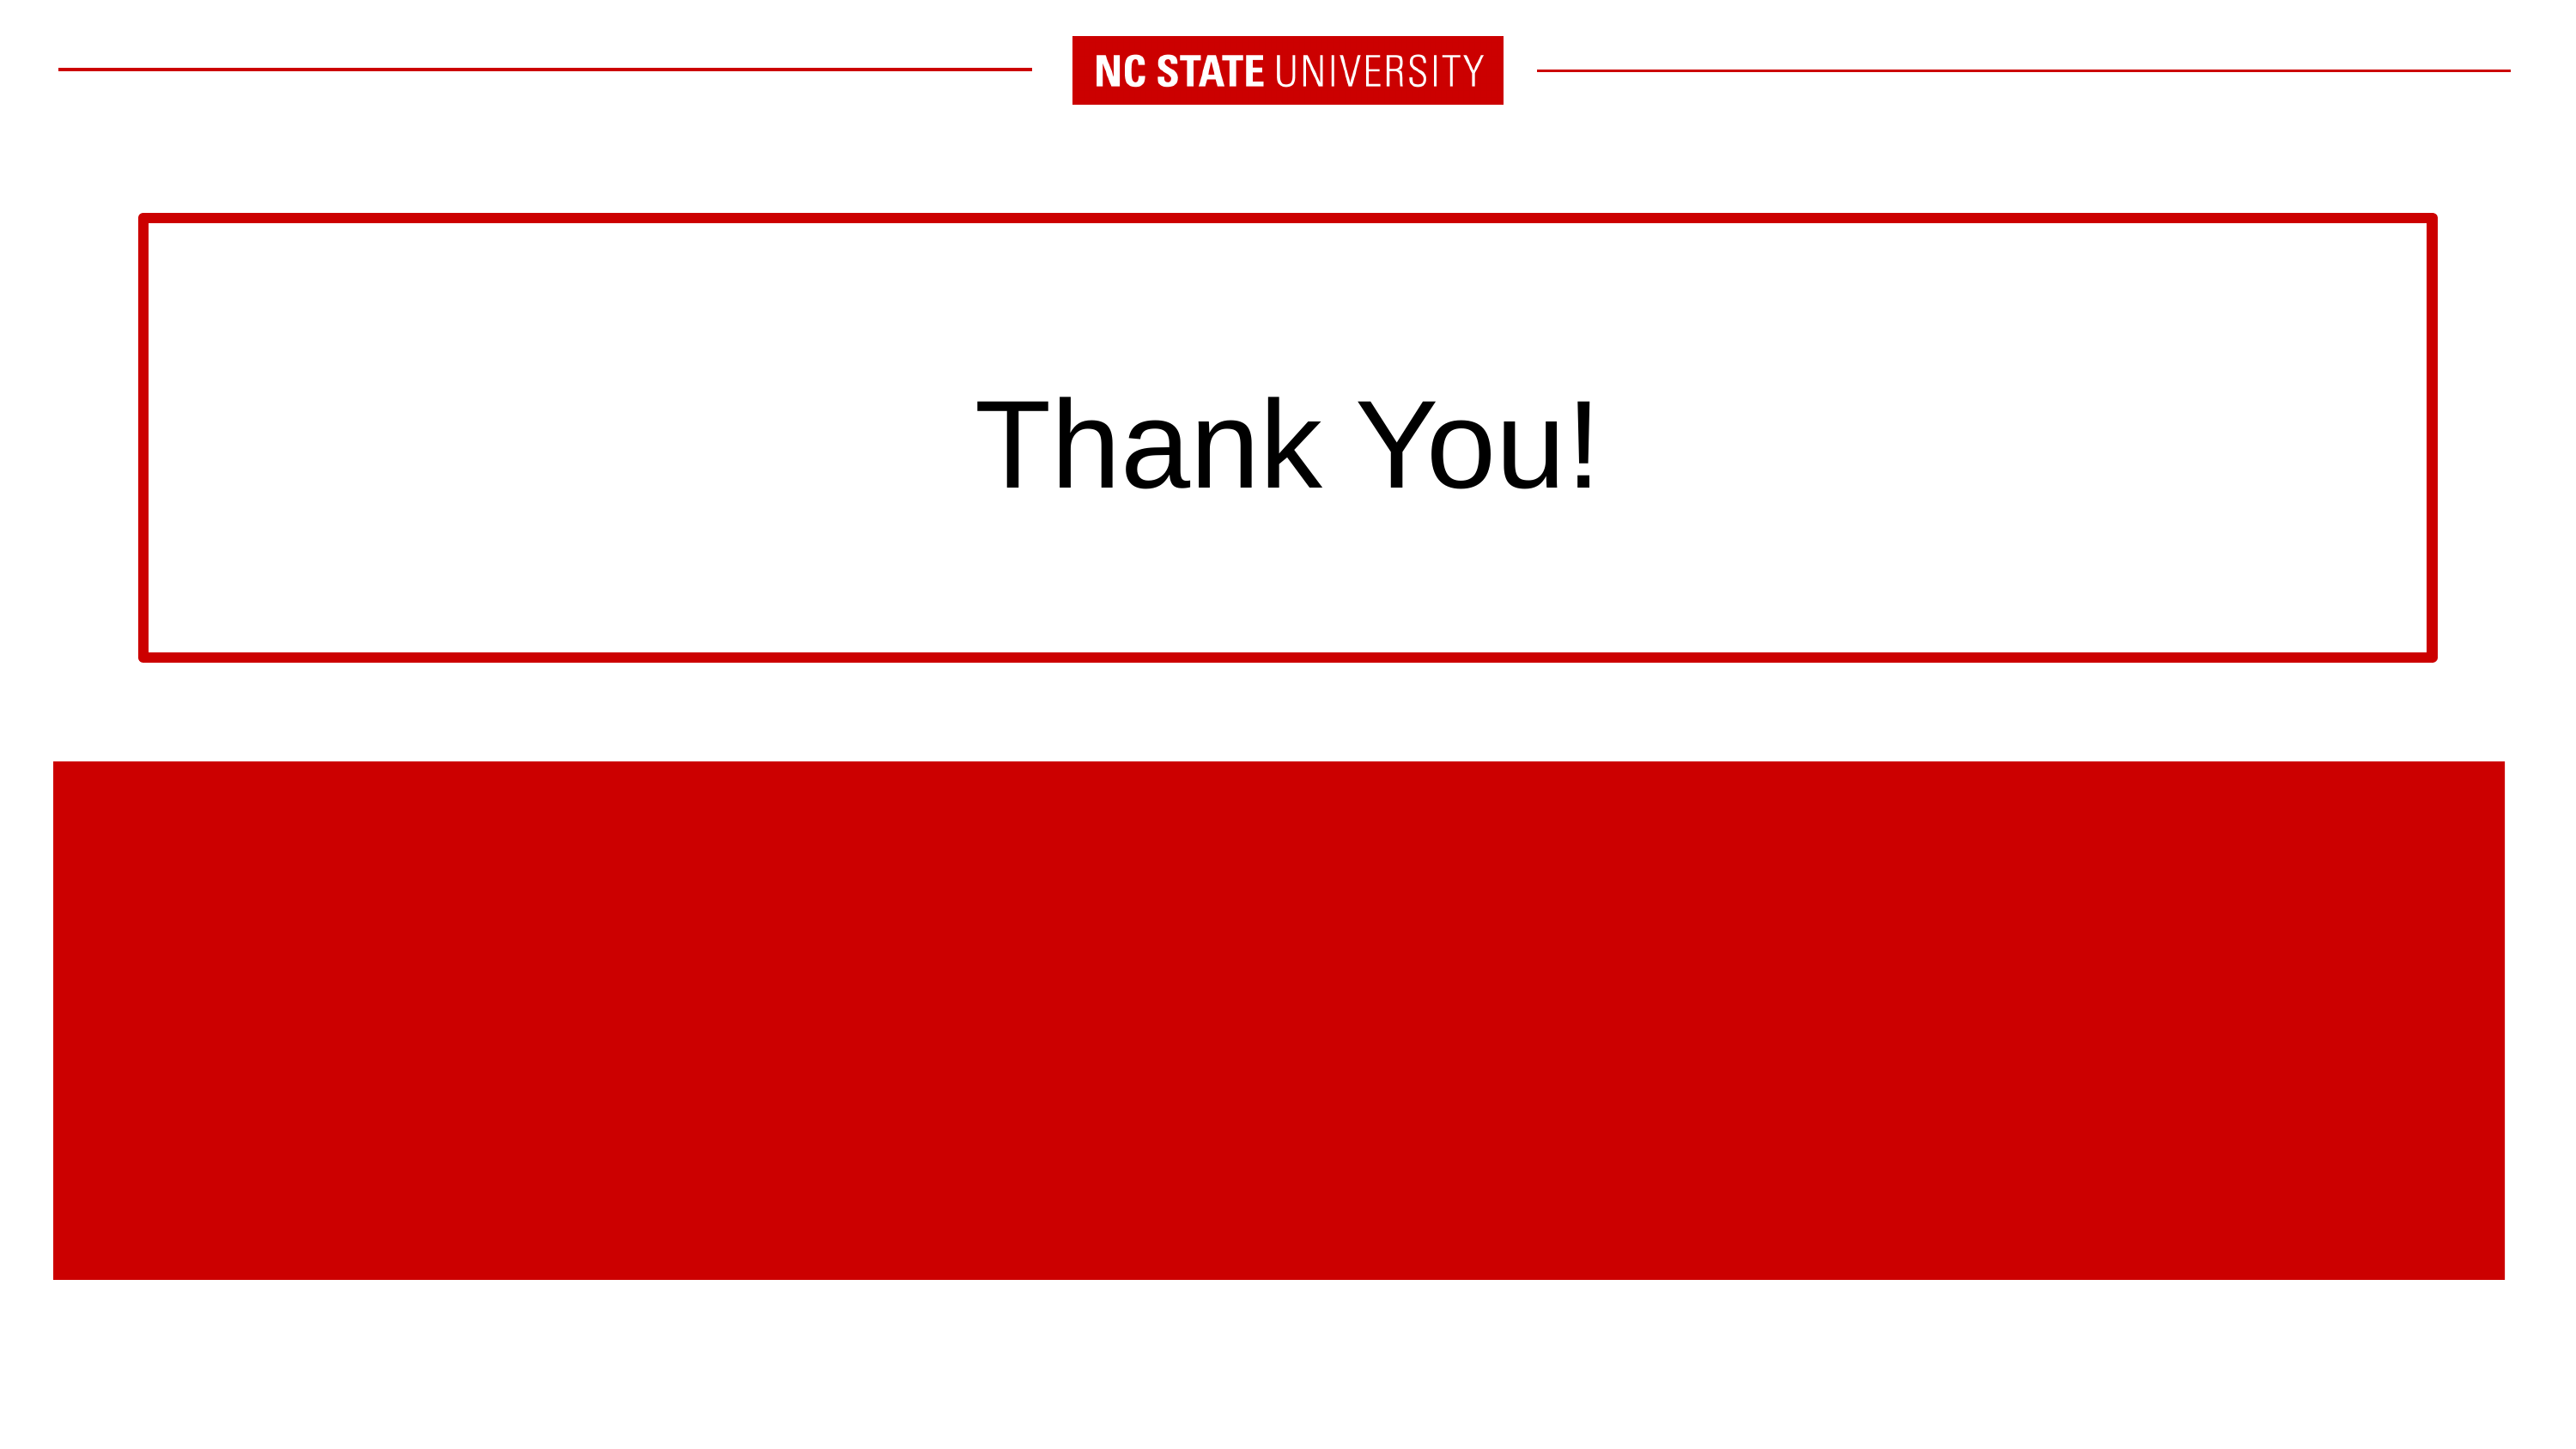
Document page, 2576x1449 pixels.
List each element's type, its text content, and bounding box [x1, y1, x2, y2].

picture [1072, 36, 1504, 105]
text_box Thank You! [143, 217, 2433, 658]
